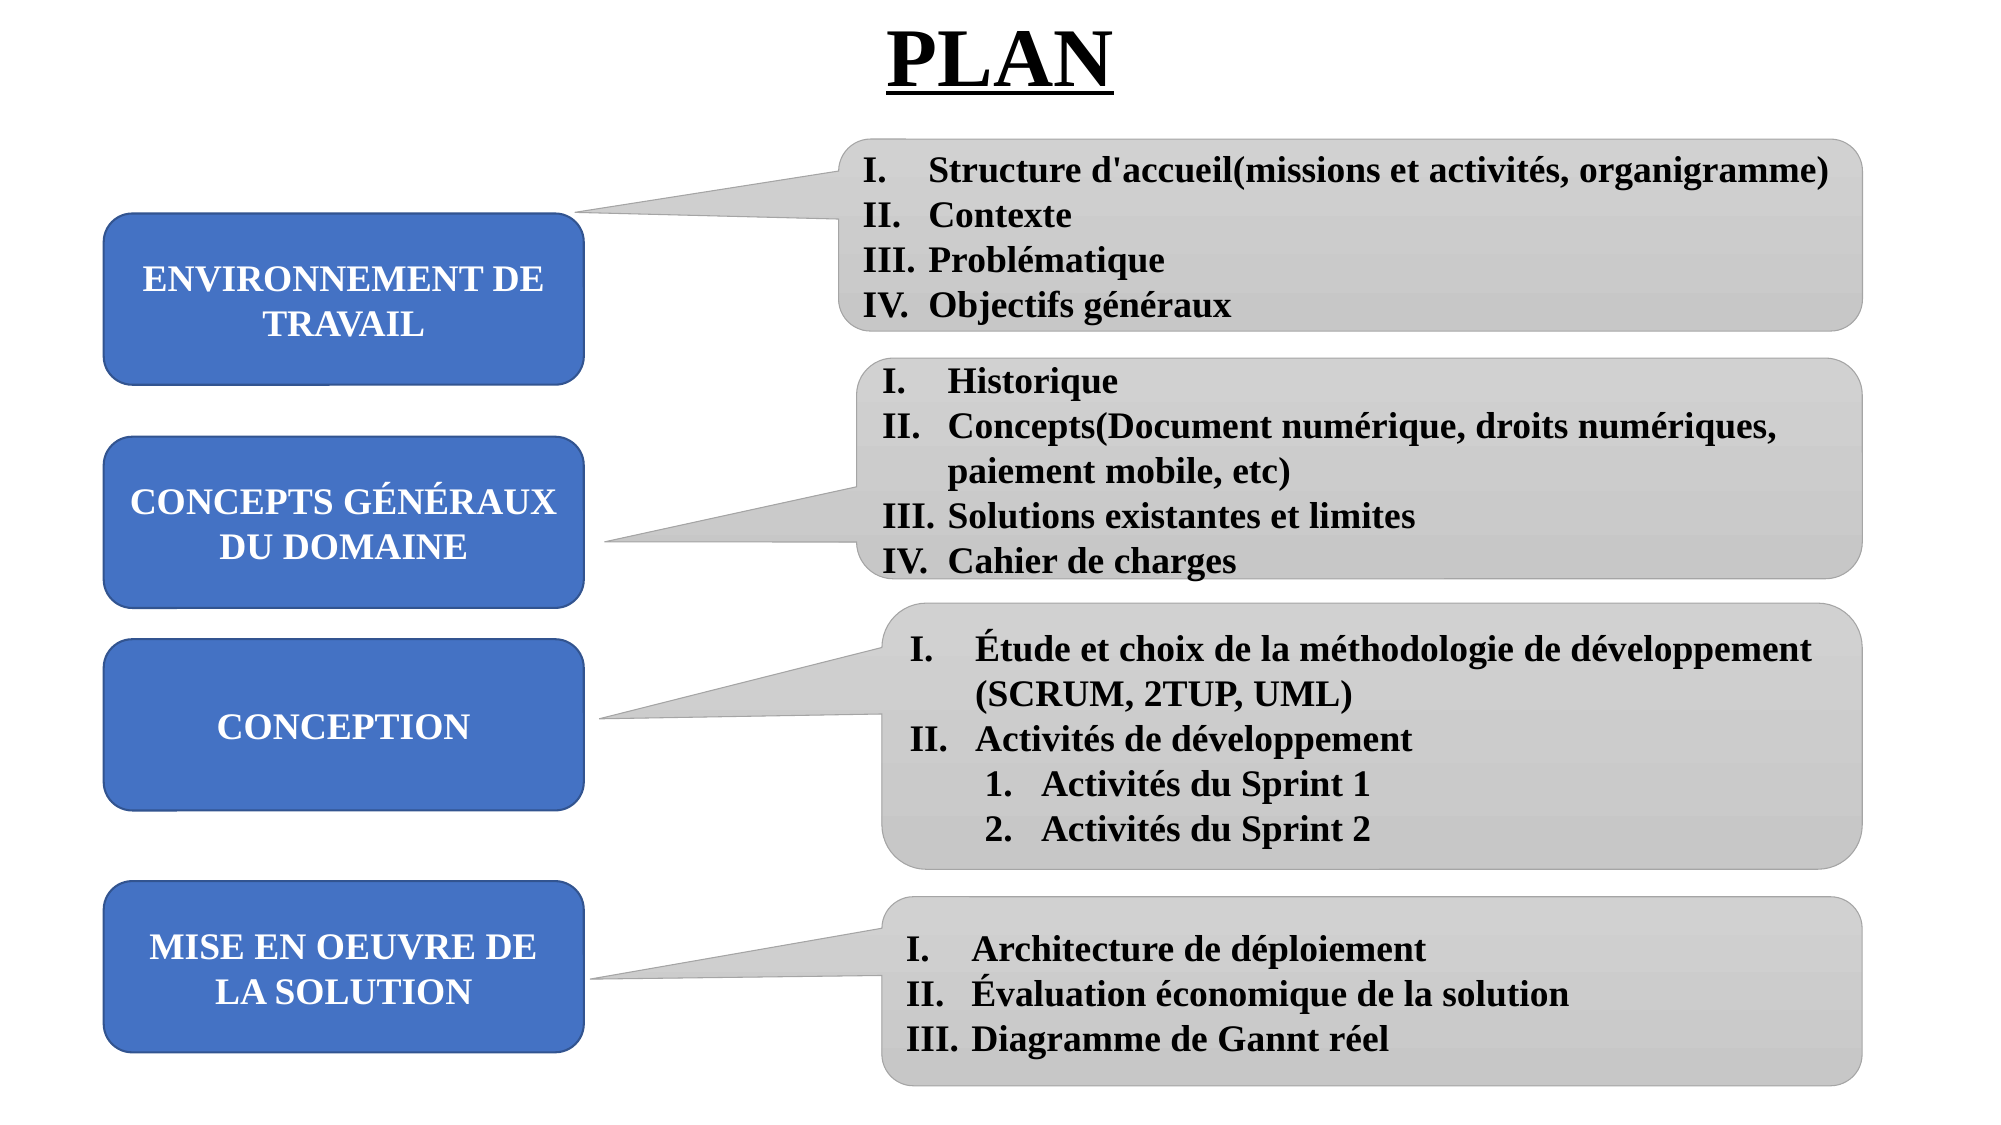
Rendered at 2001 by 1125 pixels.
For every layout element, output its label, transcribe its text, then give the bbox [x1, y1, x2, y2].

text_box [103, 139, 1863, 358]
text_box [103, 603, 1863, 870]
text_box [103, 881, 1863, 1086]
title PLAN [137, 6, 1863, 112]
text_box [103, 358, 1863, 603]
